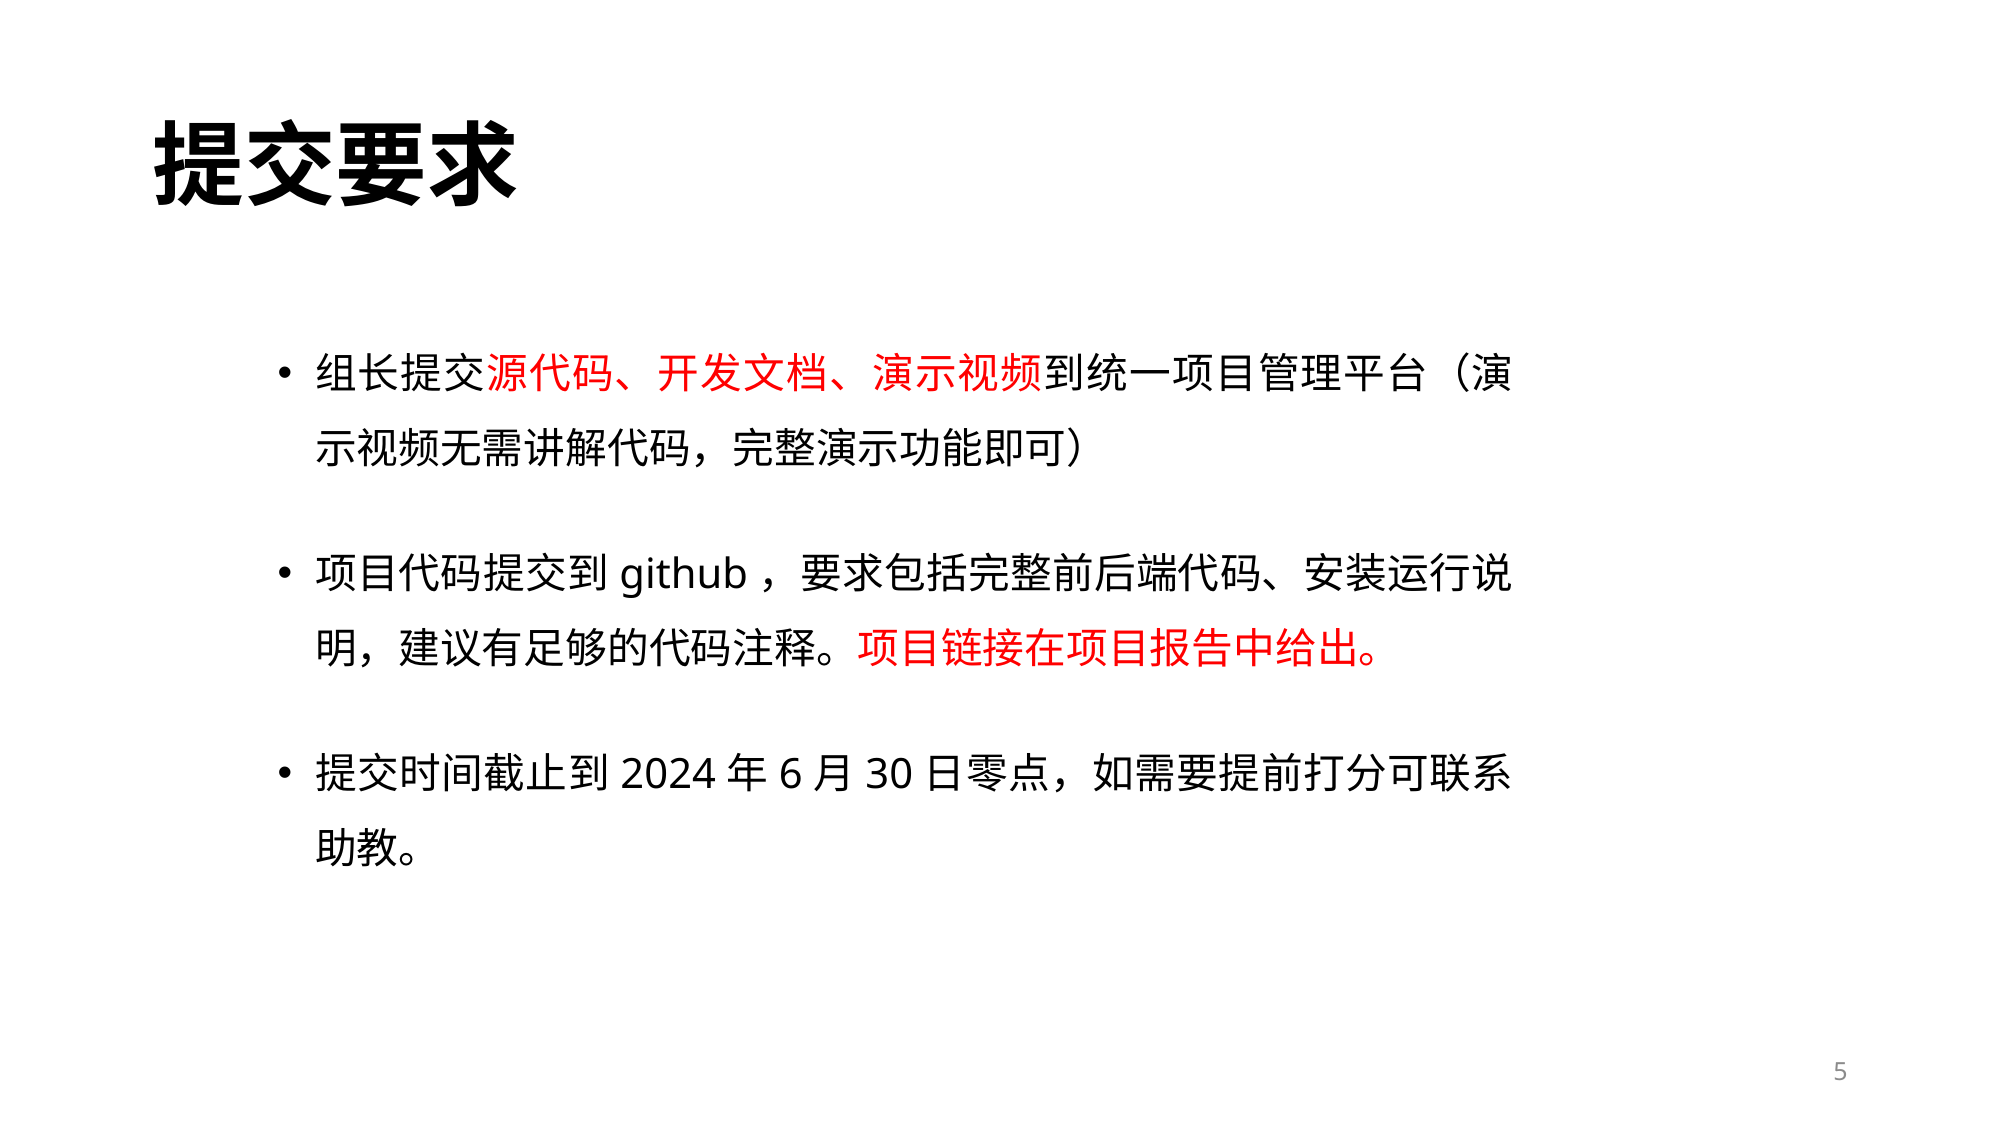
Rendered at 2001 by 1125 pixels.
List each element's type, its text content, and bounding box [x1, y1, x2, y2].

title 提交要求 [137, 59, 1863, 278]
slide_number 5 [1412, 1042, 1863, 1103]
list 组长提交源代码、开发文档、演示视频到统一项目管理平台（演示视频无需讲解代码，完整演示功能即可） 项目代码提交到github，要求包括完整前后端代码、安装运行说明，建议有足够的代码注释。项目链接在项目报告中给出。 提交时间截止到2024年6月30日零点，如需要提前打分可联系助教。 [262, 314, 1529, 968]
